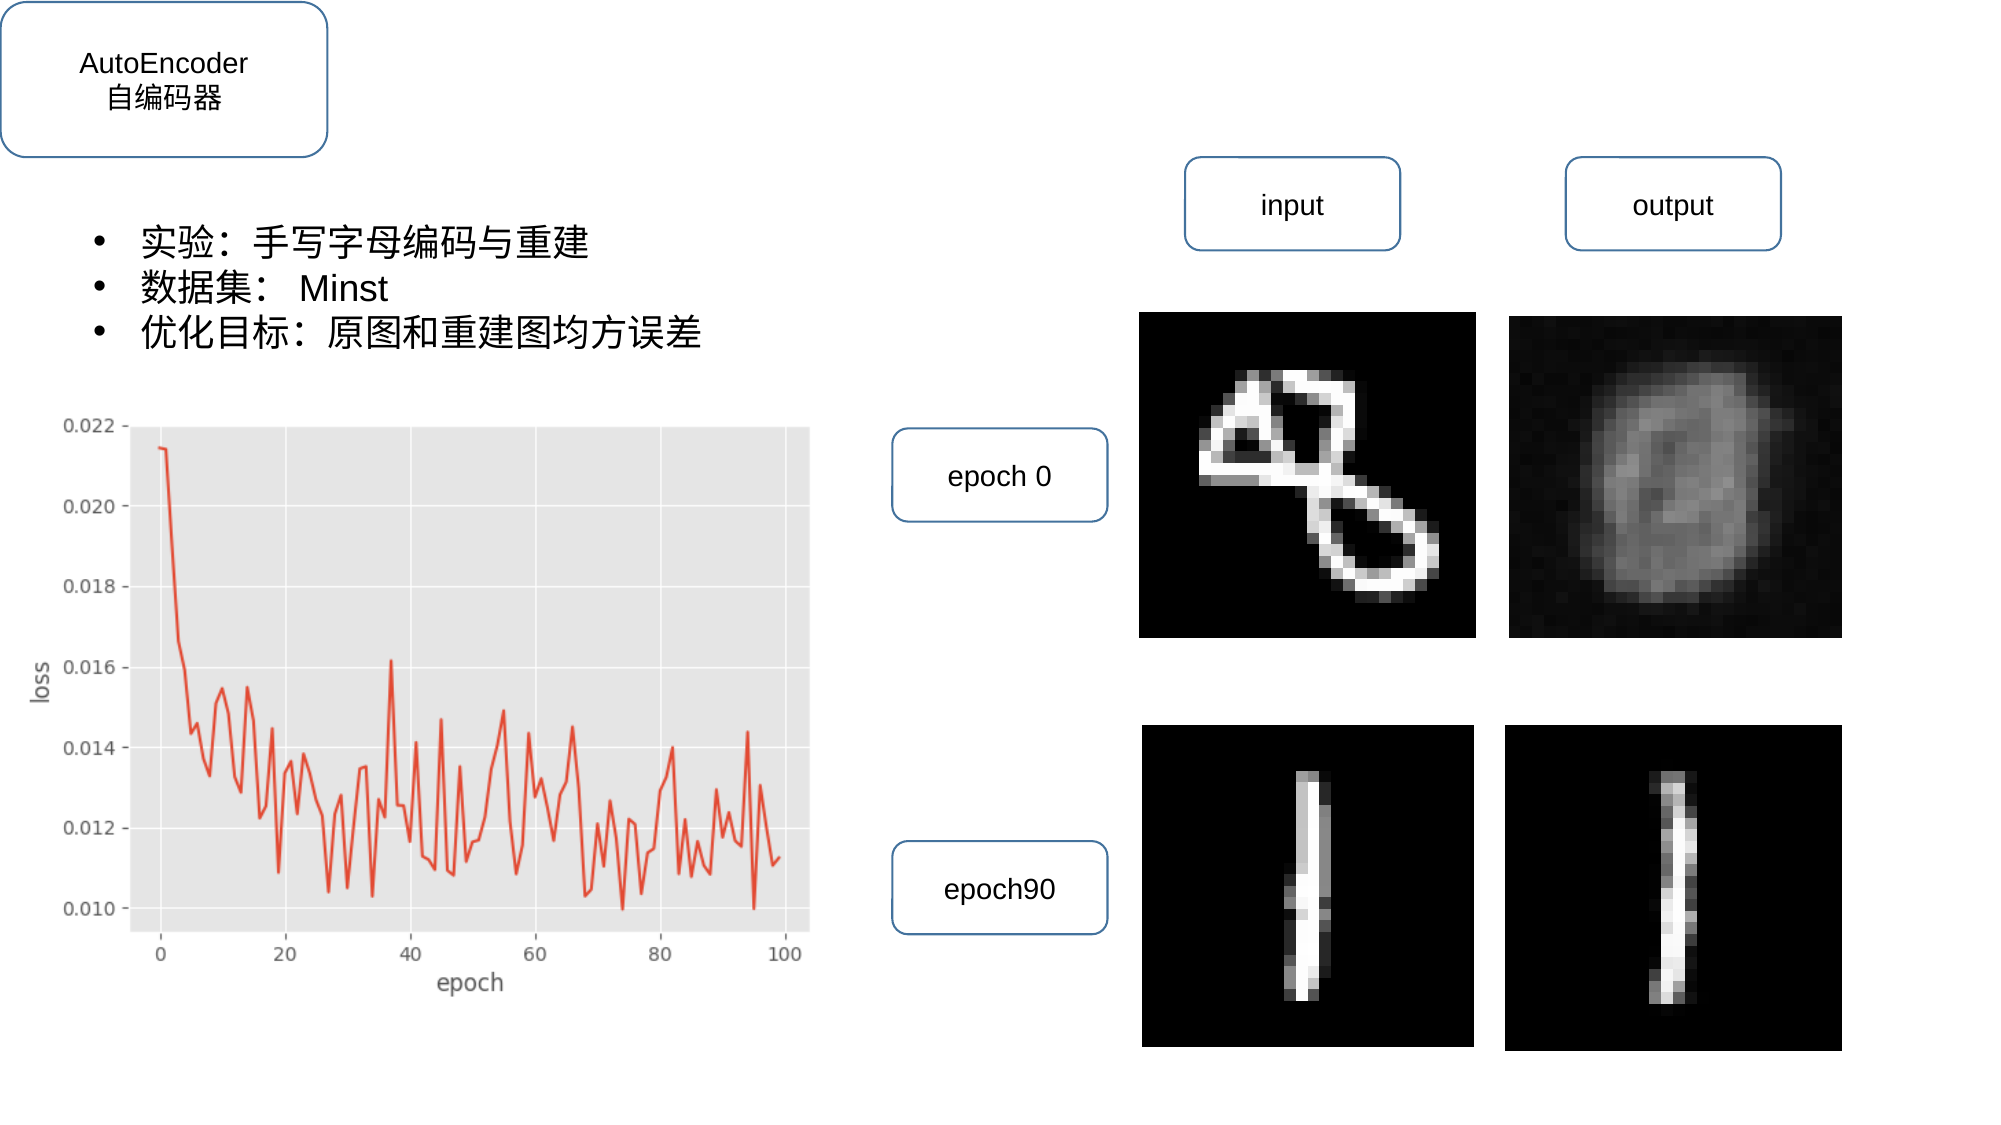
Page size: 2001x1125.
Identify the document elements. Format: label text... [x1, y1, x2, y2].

text_box AutoEncoder 自编码器 [0, 0, 329, 159]
text_box input [1183, 156, 1402, 252]
picture [19, 416, 818, 1005]
text_box epoch 0 [891, 427, 1109, 523]
picture [1139, 312, 1476, 638]
text_box output [1564, 156, 1783, 252]
text_box 实验：手写字母编码与重建 数据集：Minst 优化目标：原图和重建图均方误差 [78, 211, 782, 361]
picture [1509, 316, 1842, 638]
text_box epoch90 [891, 840, 1109, 936]
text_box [1141, 725, 1842, 1051]
